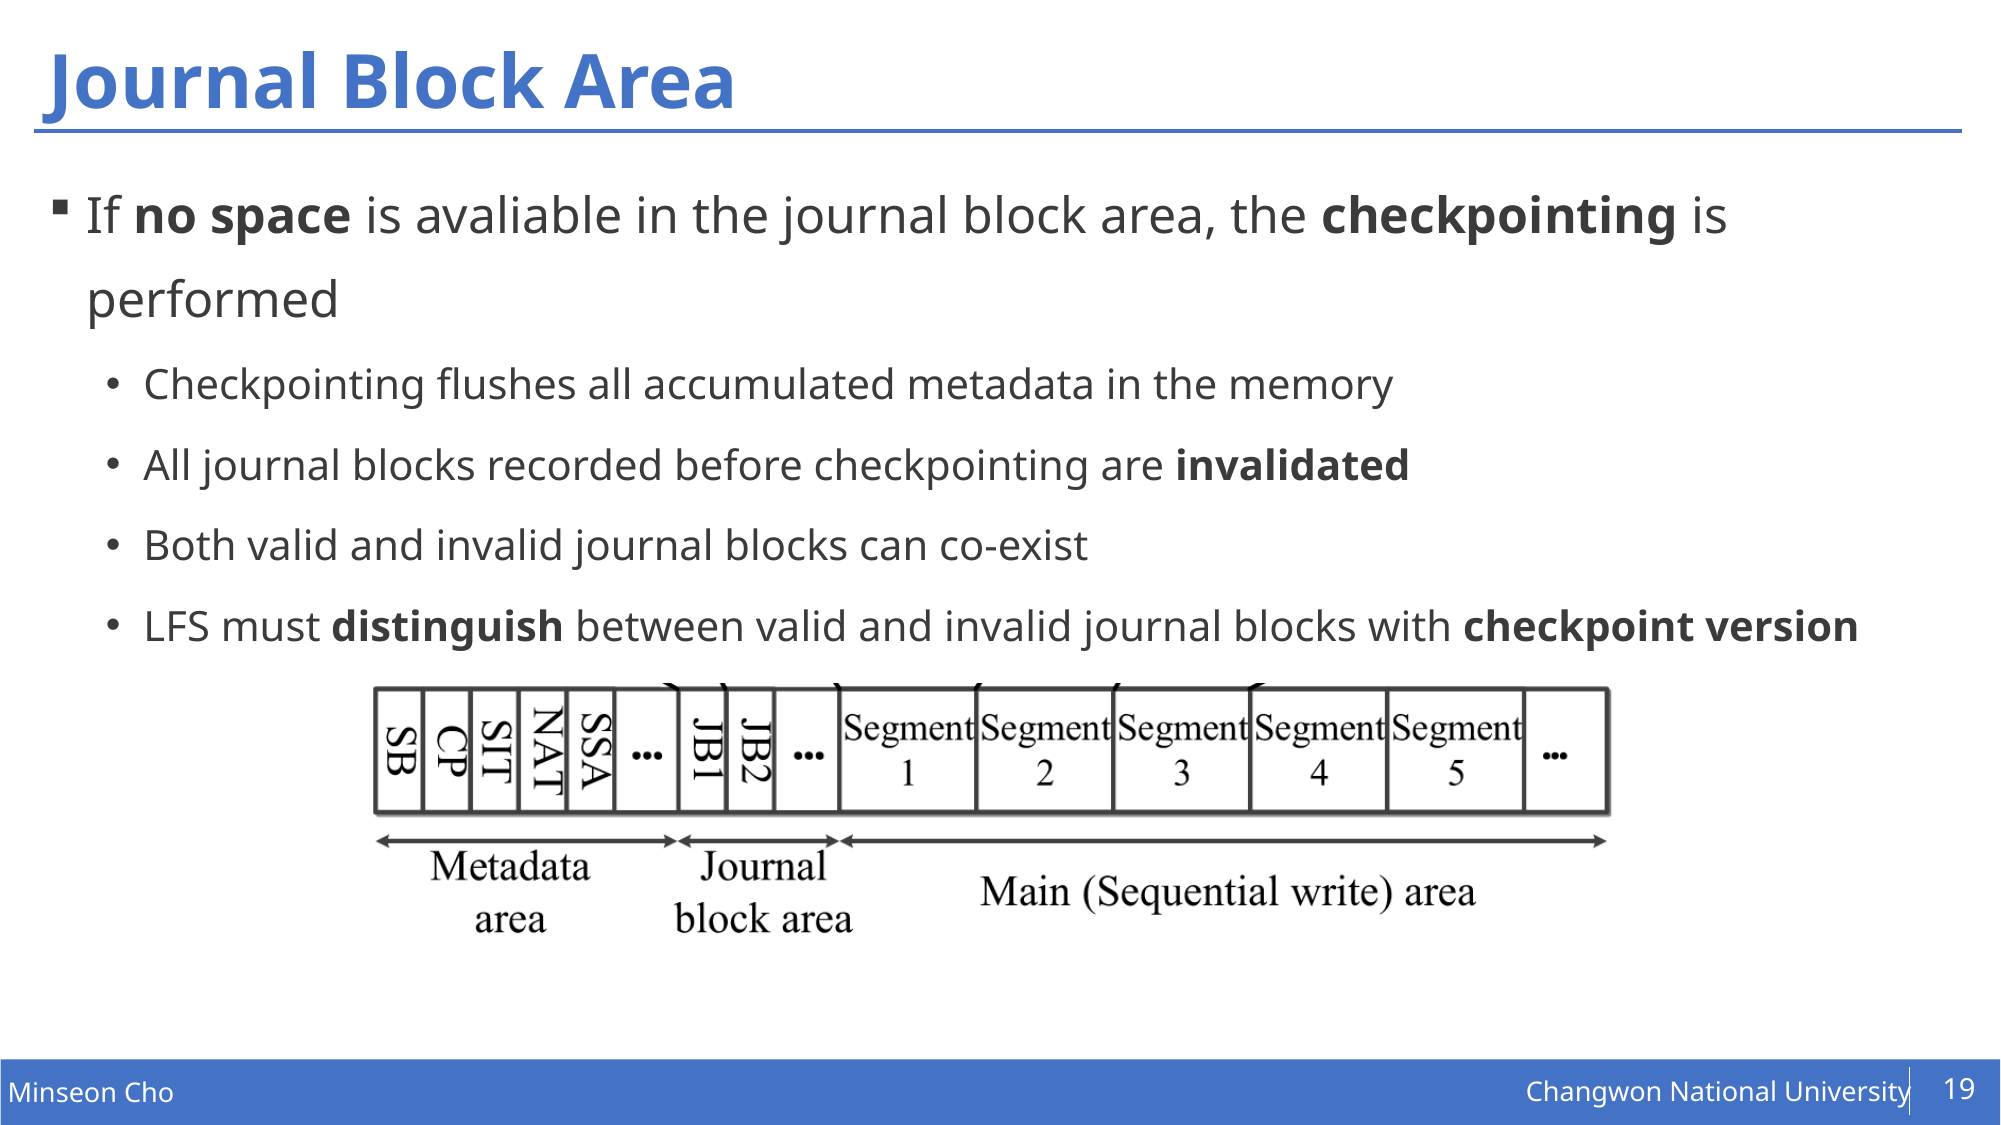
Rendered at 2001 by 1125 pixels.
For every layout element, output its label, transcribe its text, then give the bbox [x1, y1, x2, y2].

title Journal Block Area [33, 27, 1963, 143]
slide_number 19 [1922, 1060, 1996, 1121]
picture [368, 683, 1628, 947]
list If no space is avaliable in the journal block area, the checkpointing is performed Checkpointing flushes all accumulated metadata in the memory All journal blocks recorded before checkpointing are invalidated Both valid and invalid journal blocks can co-exist LFS must distinguish between valid and invalid journal blocks with checkpoint version [33, 152, 1963, 997]
